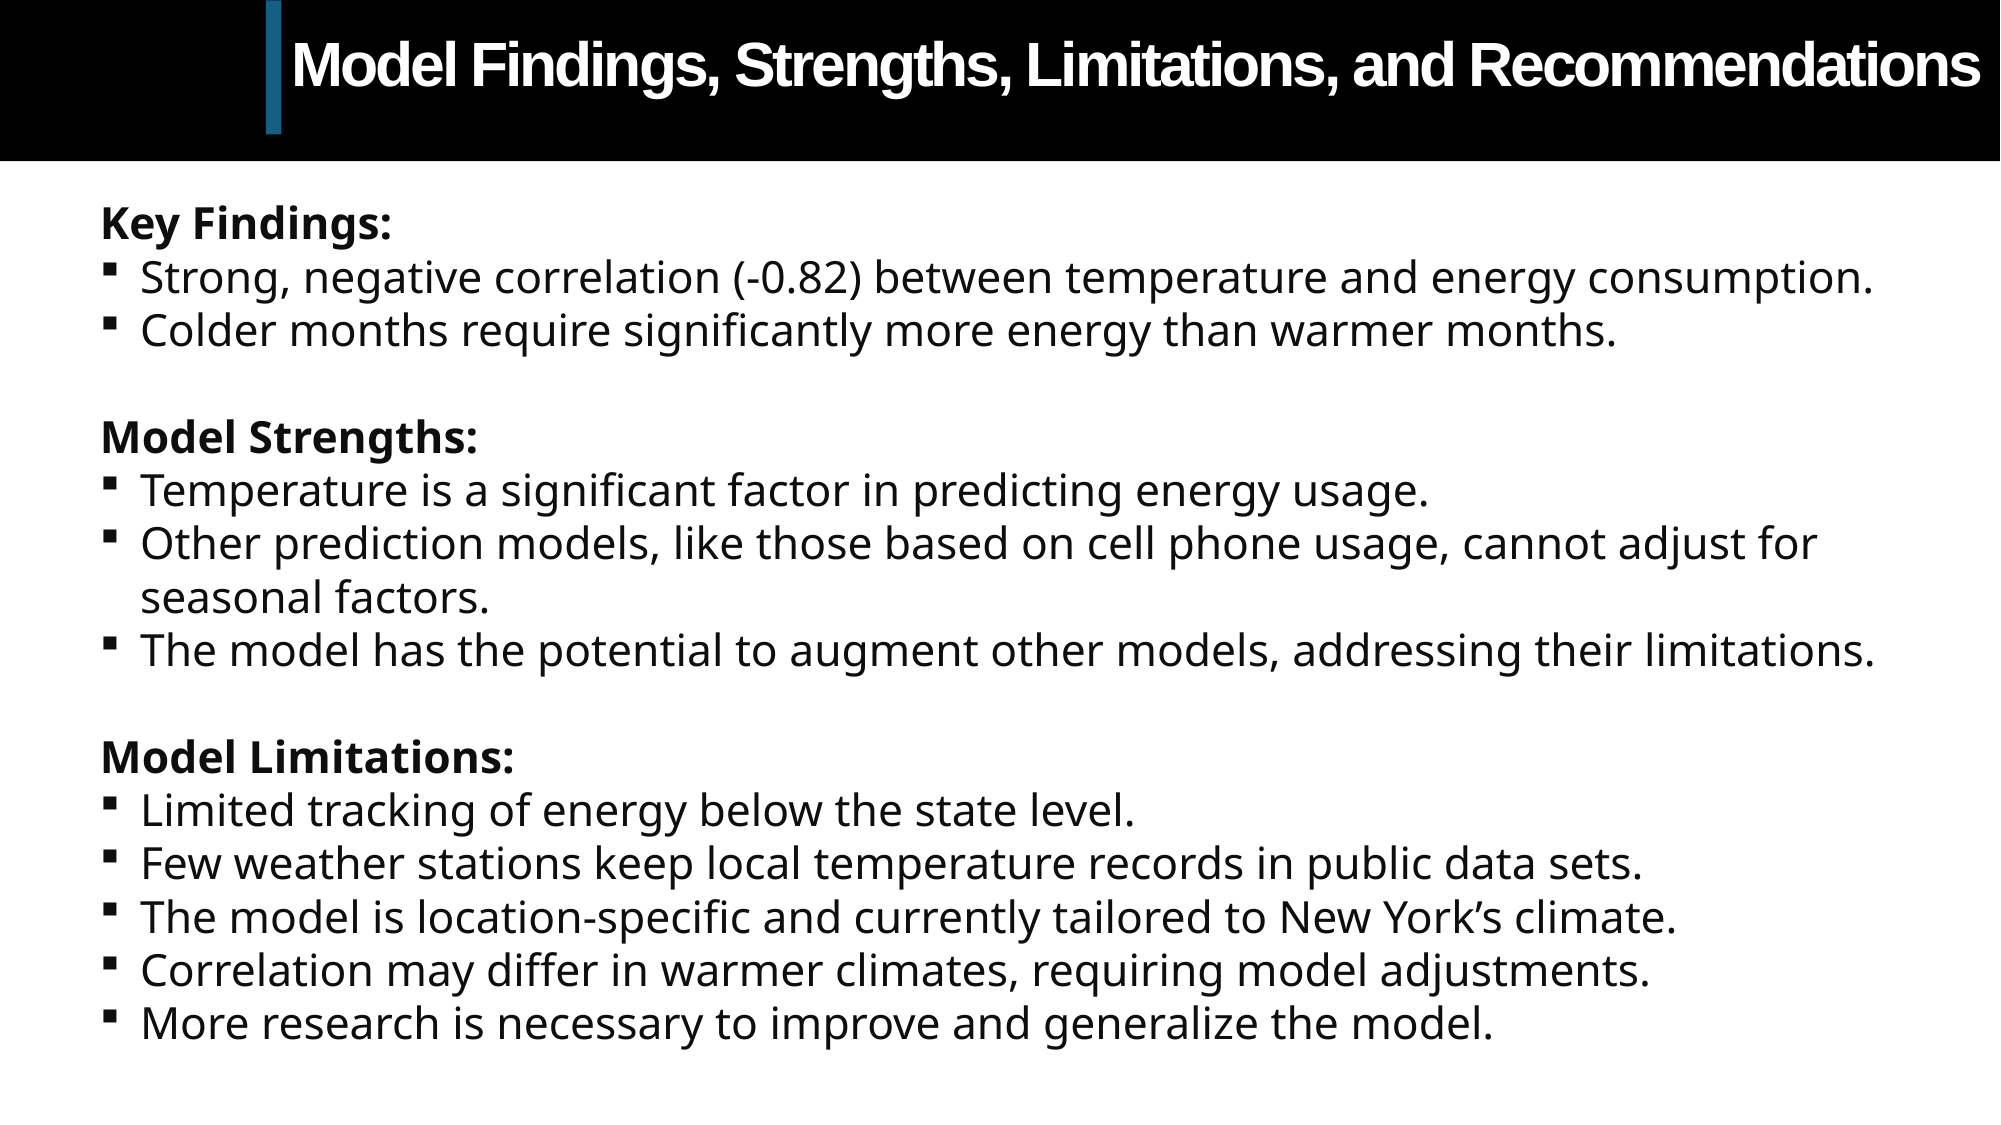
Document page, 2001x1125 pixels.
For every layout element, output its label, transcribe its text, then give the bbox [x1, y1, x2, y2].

list Key Findings: Strong, negative correlation (-0.82) between temperature and energy consumption. Colder months require significantly more energy than warmer months. Model Strengths: Temperature is a significant factor in predicting energy usage. Other prediction models, like those based on cell phone usage, cannot adjust for seasonal factors. The model has the potential to augment other models, addressing their limitations. Model Limitations: Limited tracking of energy below the state level. Few weather stations keep local temperature records in public data sets. The model is location-specific and currently tailored to New York’s climate. Correlation may differ in warmer climates, requiring model adjustments. More research is necessary to improve and generalize the model. [99, 195, 1900, 1092]
title Model Findings, Strengths, Limitations, and Recommendations [291, 33, 2000, 121]
